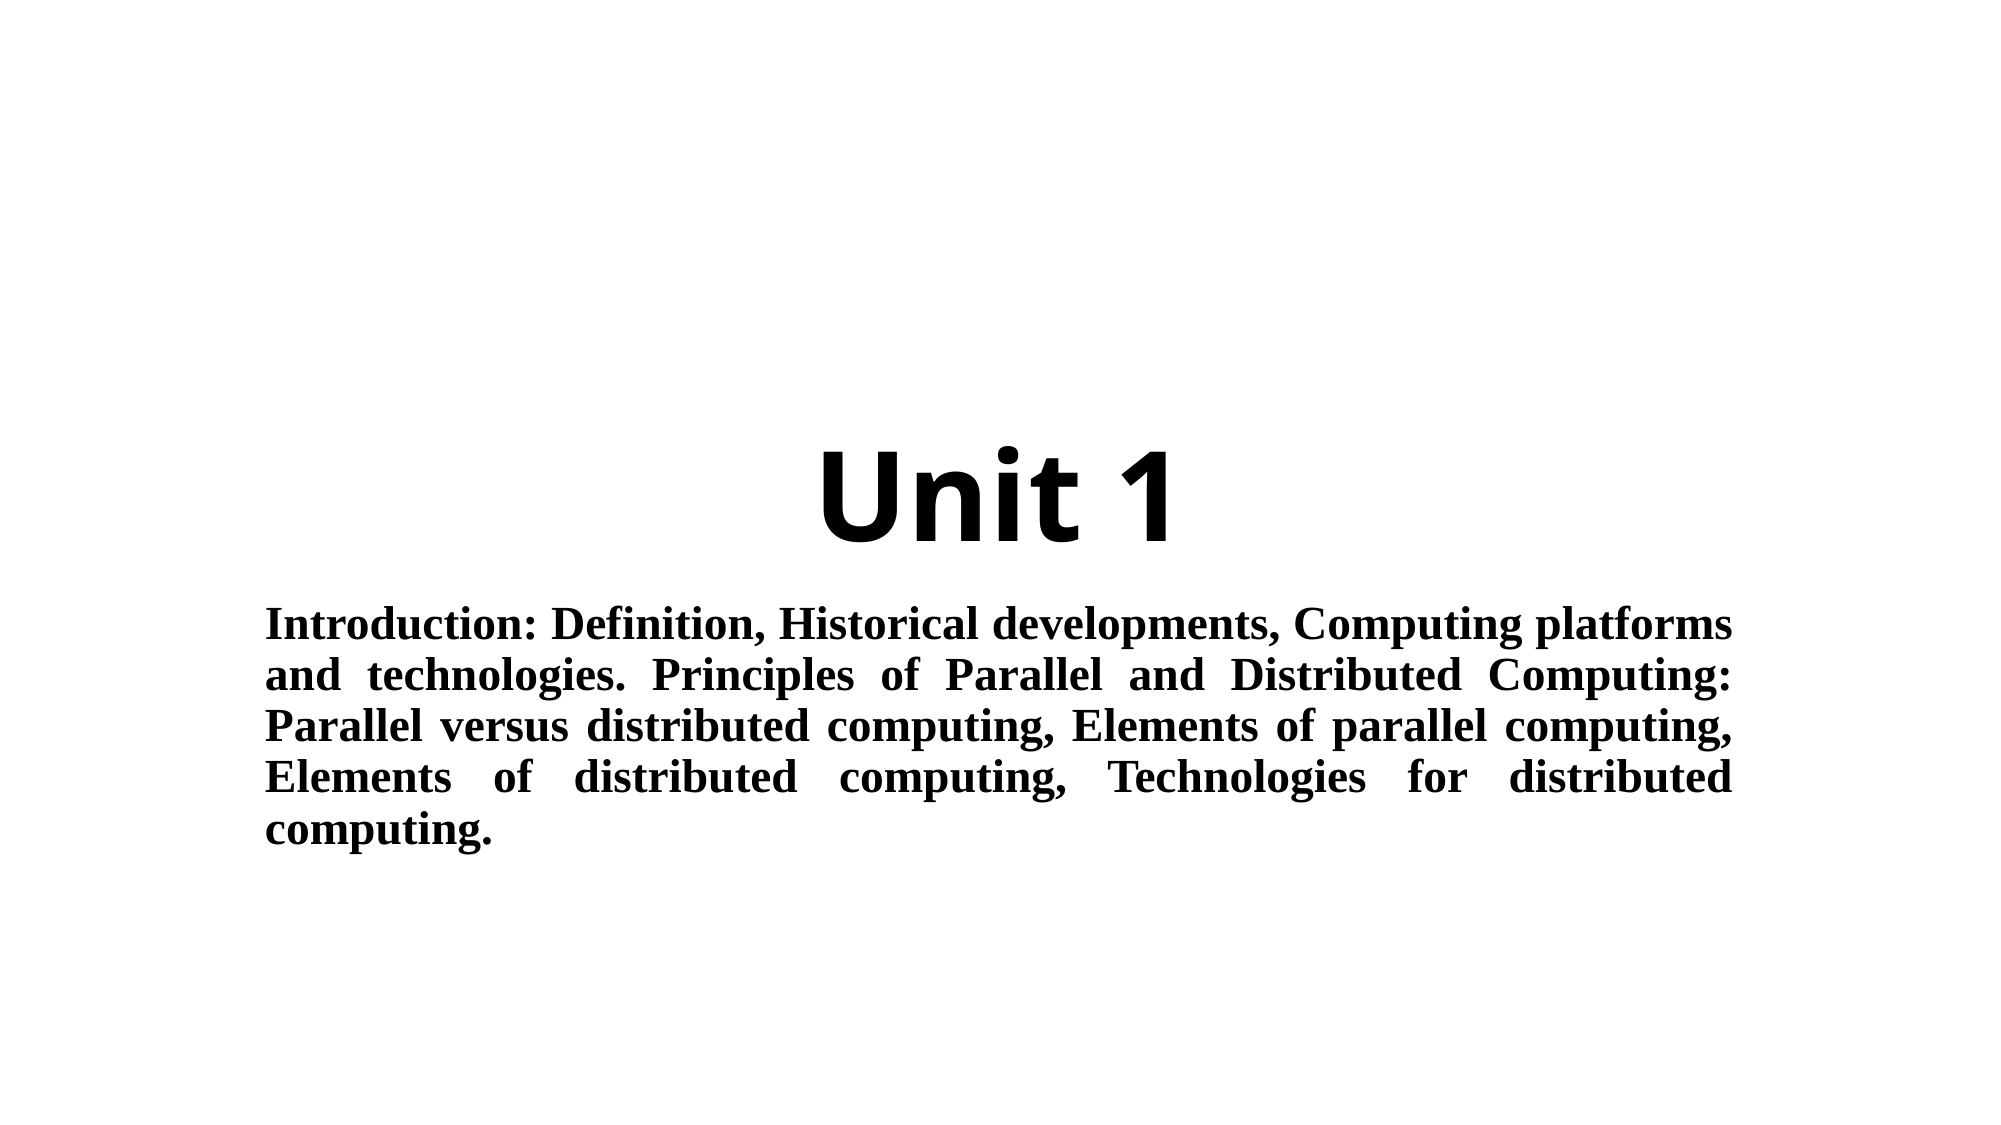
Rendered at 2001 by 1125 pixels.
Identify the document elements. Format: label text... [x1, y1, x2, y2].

subtitle Introduction: Definition, Historical developments, Computing platforms and technologies. Principles of Parallel and Distributed Computing: Parallel versus distributed computing, Elements of parallel computing, Elements of distributed computing, Technologies for distributed computing. [249, 590, 1750, 863]
title Unit 1 [249, 184, 1750, 576]
